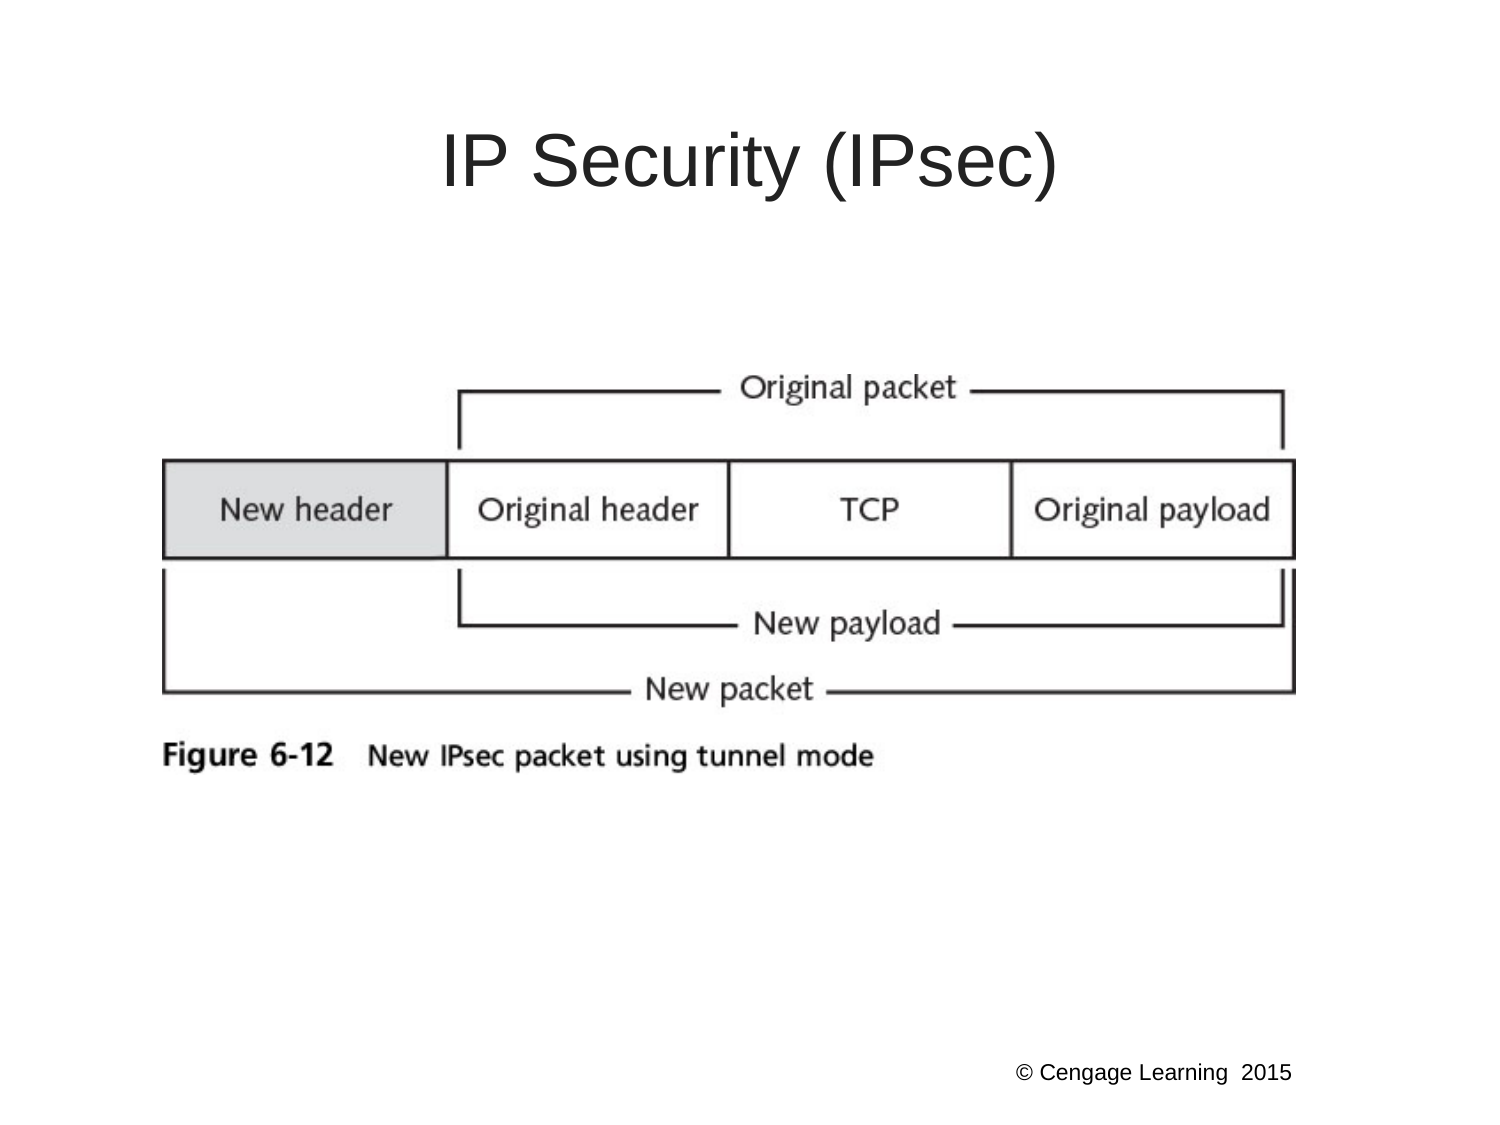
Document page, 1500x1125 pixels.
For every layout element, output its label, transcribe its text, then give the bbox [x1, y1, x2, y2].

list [162, 374, 1296, 776]
title IP Security (IPsec) [87, 62, 1413, 250]
